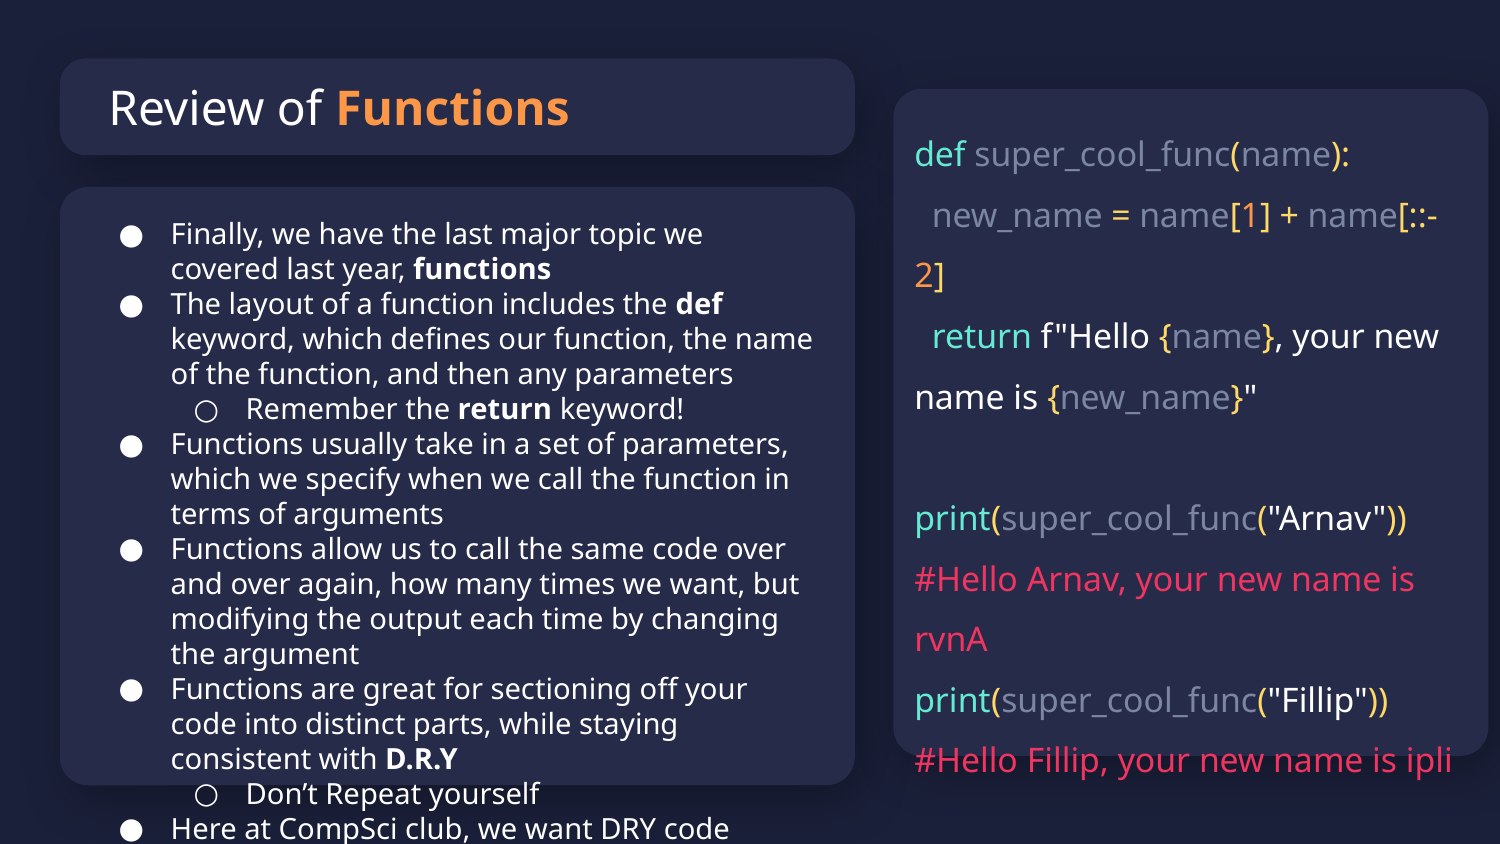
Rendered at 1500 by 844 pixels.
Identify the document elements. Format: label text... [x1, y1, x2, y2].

text_box def super_cool_func(name): new_name = name[1] + name[::-2] return f"Hello {name}, your new name is {new_name}" print(super_cool_func("Arnav")) #Hello Arnav, your new name is rvnA print(super_cool_func("Fillip")) #Hello Fillip, your new name is ipli [899, 97, 1474, 824]
text_box [893, 100, 899, 745]
title Review of Functions [93, 59, 822, 153]
text_box Finally, we have the last major topic we covered last year, functions The layout of a function includes the def keyword, which defines our function, the name of the function, and then any parameters Remember the return keyword! Functions usually take in a set of parameters, which we specify when we call the function in terms of arguments Functions allow us to call the same code over and over again, how many times we want, but modifying the output each time by changing the argument Functions are great for sectioning off your code into distinct parts, while staying consistent with D.R.Y Don’t Repeat yourself Here at CompSci club, we want DRY code Think: Is Water Wet (Wrong answers only) [80, 200, 834, 844]
text_box [901, 88, 1489, 753]
